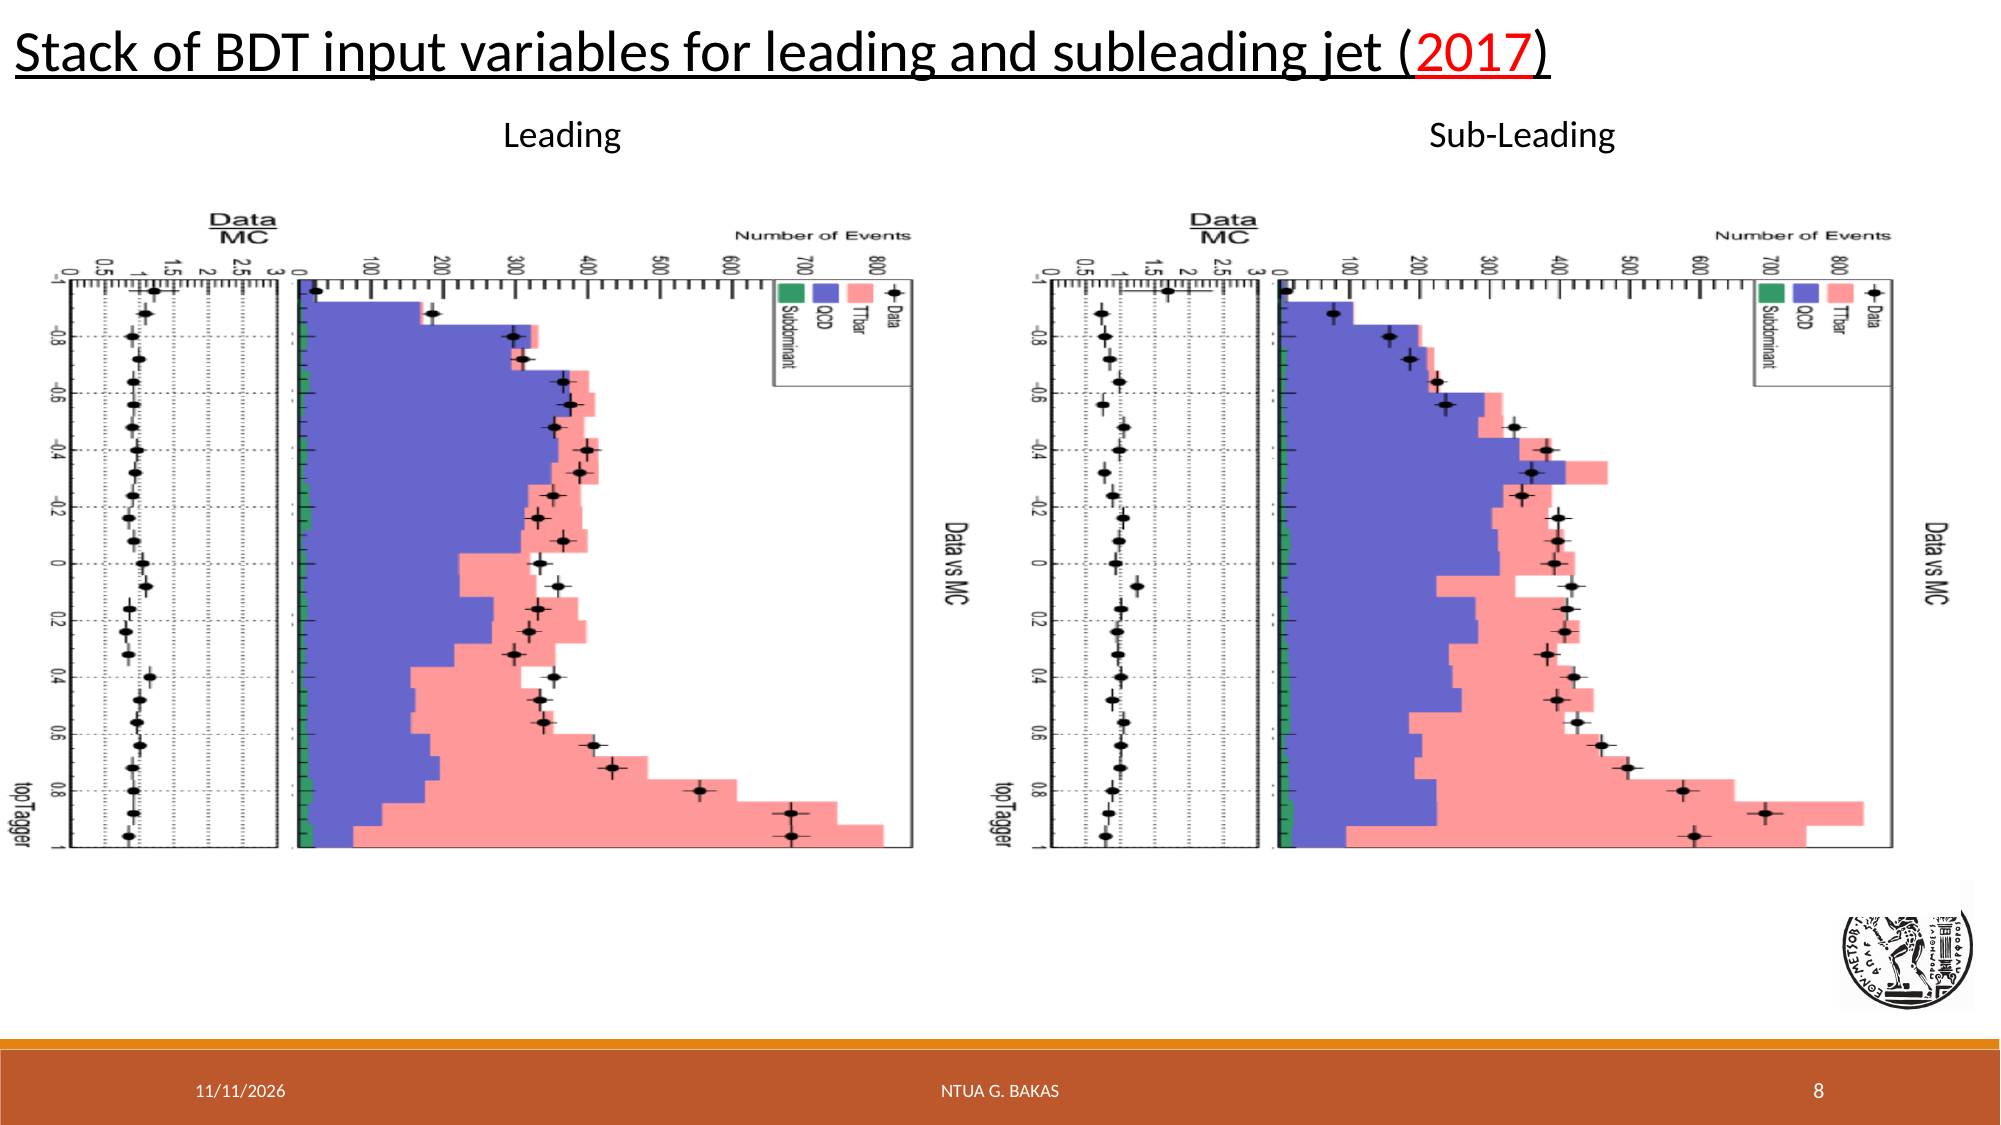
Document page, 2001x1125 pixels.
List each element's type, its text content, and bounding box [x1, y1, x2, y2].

picture [1116, 71, 1825, 1054]
text_box Stack of BDT input variables for leading and subleading jet (2017) [0, 5, 1986, 91]
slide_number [180, 1061, 586, 1120]
footer NTUA G. Bakas [604, 1059, 1396, 1120]
picture [1839, 880, 1975, 1012]
slide_number 8 [1624, 1059, 1840, 1120]
picture [136, 71, 845, 1054]
